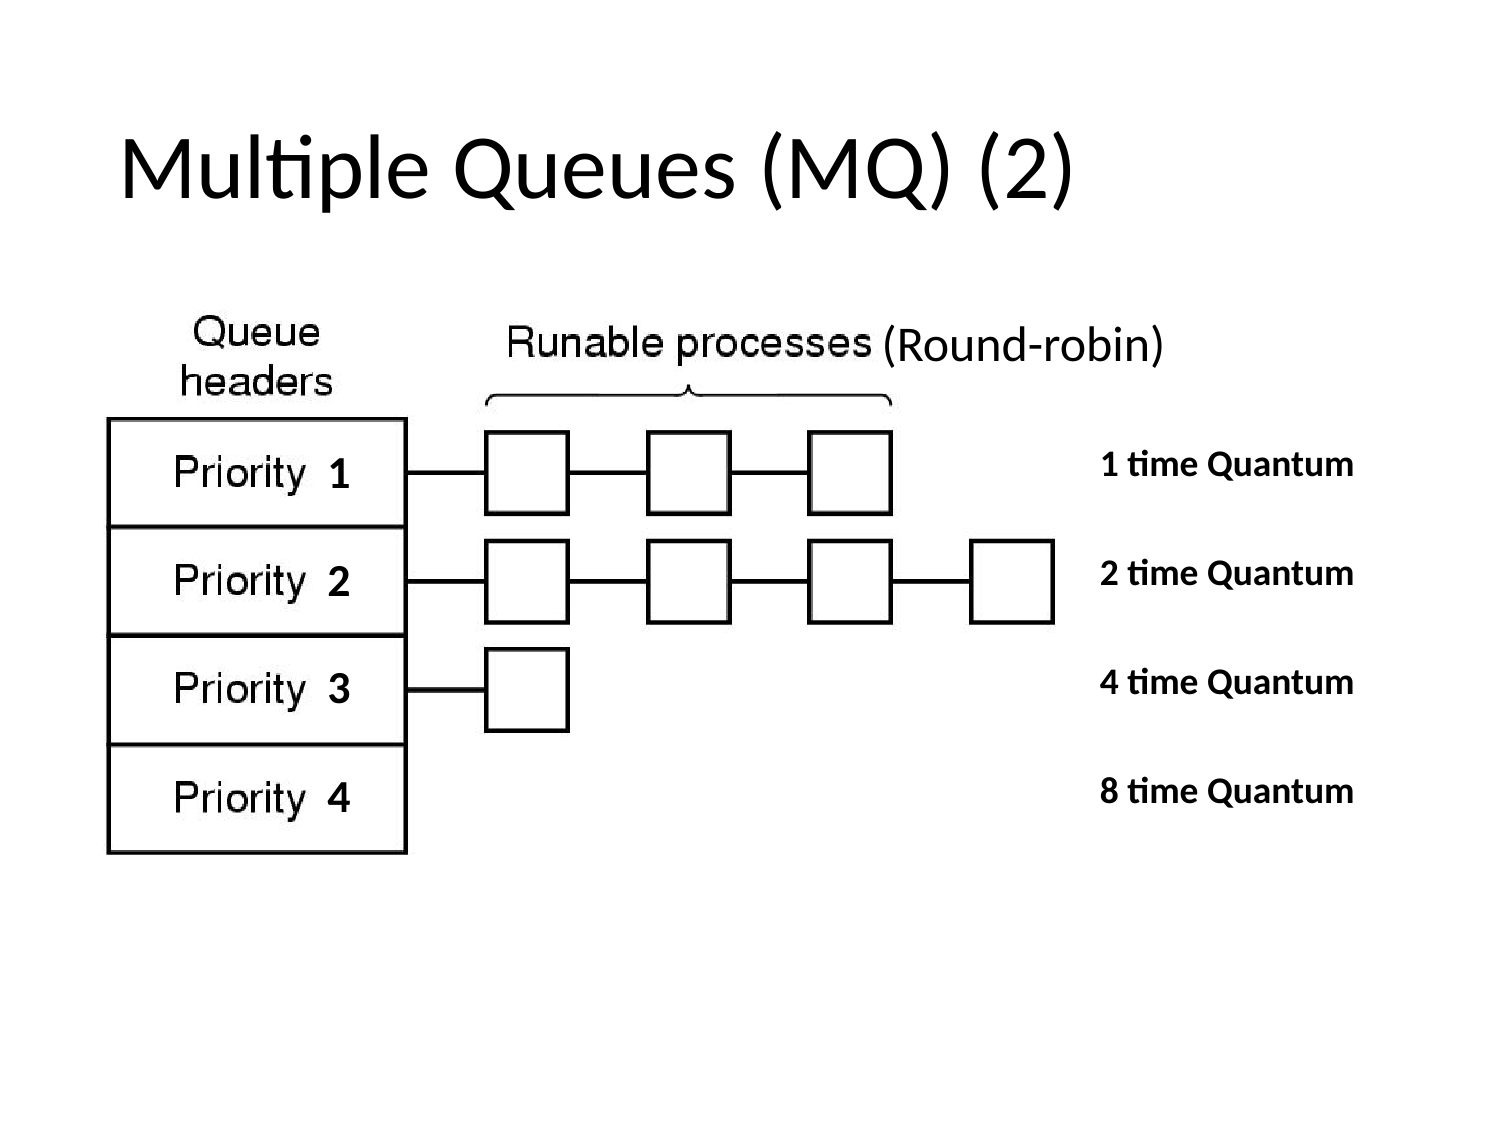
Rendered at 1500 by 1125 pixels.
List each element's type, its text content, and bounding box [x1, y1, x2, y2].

title Multiple Queues (MQ) (2) [103, 59, 1397, 278]
text_box 4 time Quantum [1084, 649, 1373, 710]
picture [102, 299, 1057, 855]
text_box 8 time Quantum [1084, 758, 1373, 819]
text_box 2 time Quantum [1084, 540, 1373, 601]
text_box 1 time Quantum [1084, 431, 1373, 492]
text_box (Round-robin) [1059, 303, 1184, 379]
